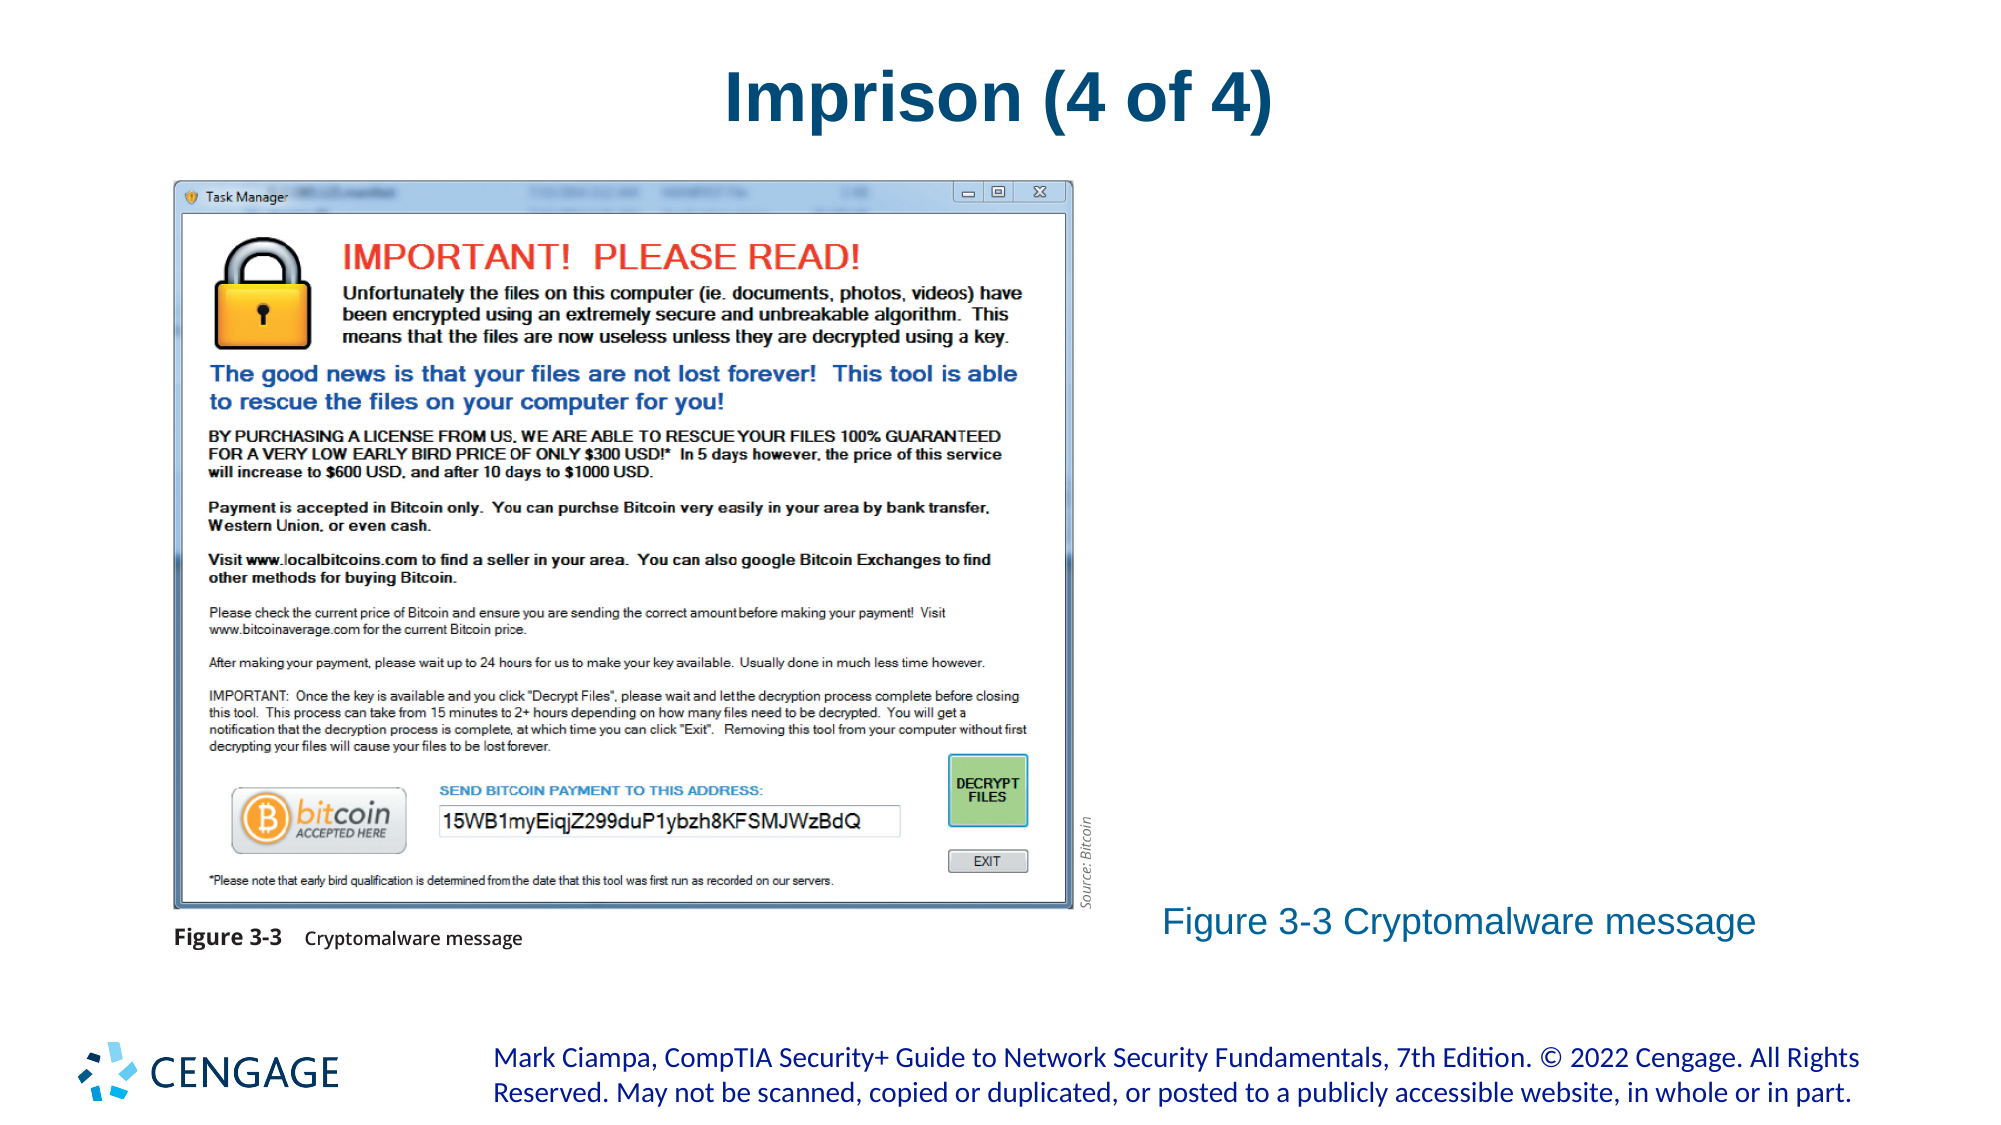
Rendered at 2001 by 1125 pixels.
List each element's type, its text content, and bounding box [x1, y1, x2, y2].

list Figure 3-3 Cryptomalware message [1162, 896, 1815, 965]
picture [78, 1042, 338, 1101]
picture [173, 180, 1091, 950]
title Imprison (4 of 4) [137, 59, 1863, 171]
